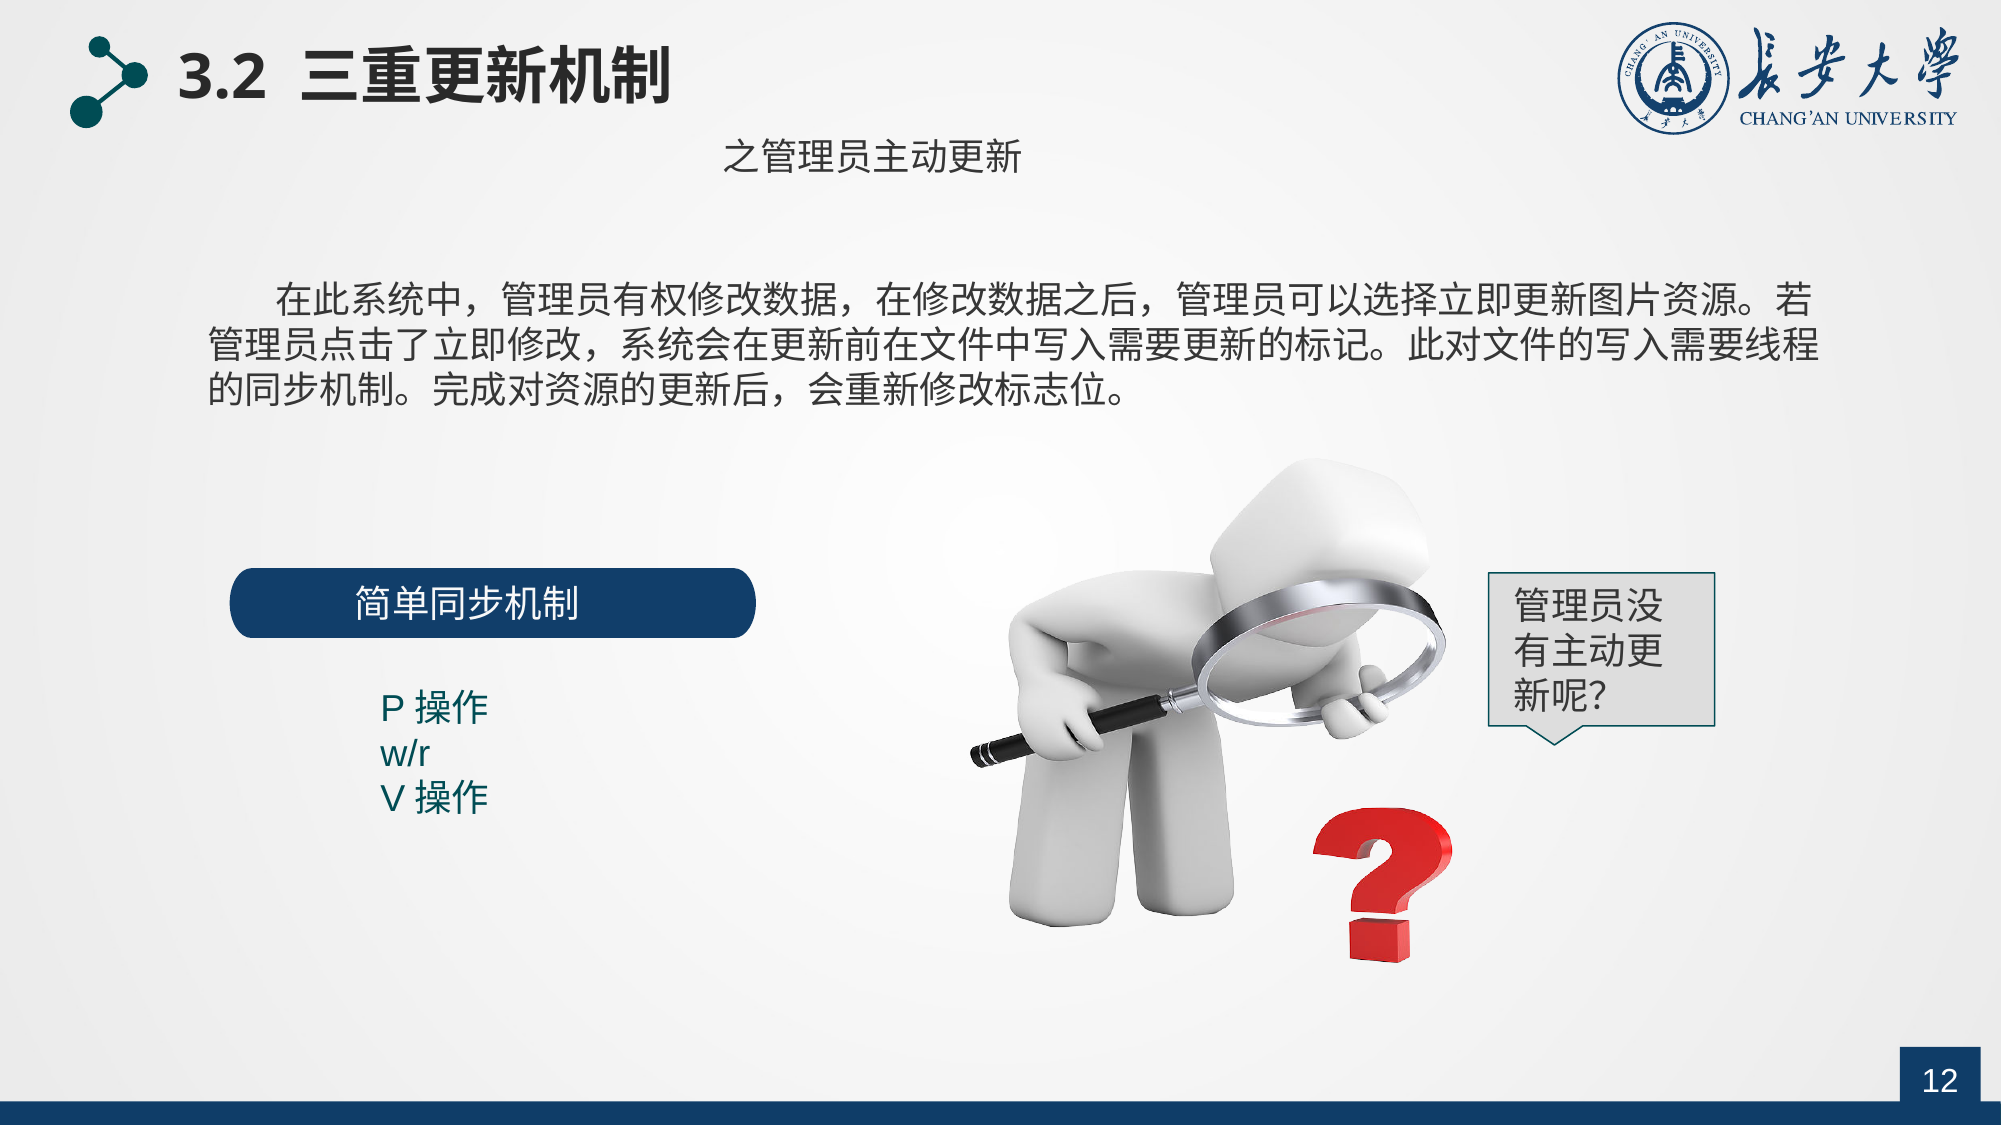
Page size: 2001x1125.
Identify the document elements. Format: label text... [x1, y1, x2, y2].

text_box 之管理员主动更新 [707, 125, 1556, 185]
text_box [229, 568, 756, 638]
text_box 简单同步机制 [339, 572, 708, 633]
text_box [1488, 572, 1715, 745]
text_box P操作 w/r V操作 [365, 676, 708, 827]
text_box 在此系统中，管理员有权修改数据，在修改数据之后，管理员可以选择立即更新图片资源。若管理员点击了立即修改，系统会在更新前在文件中写入需要更新的标记。此对文件的写入需要线程的同步机制。完成对资源的更新后，会重新修改标志位。 [192, 269, 1846, 419]
text_box 管理员没有主动更新呢？ [1499, 574, 1715, 725]
picture [0, 0, 2001, 1101]
text_box 3.2 三重更新机制 [162, 28, 688, 119]
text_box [1617, 21, 1959, 135]
text_box [70, 36, 148, 129]
